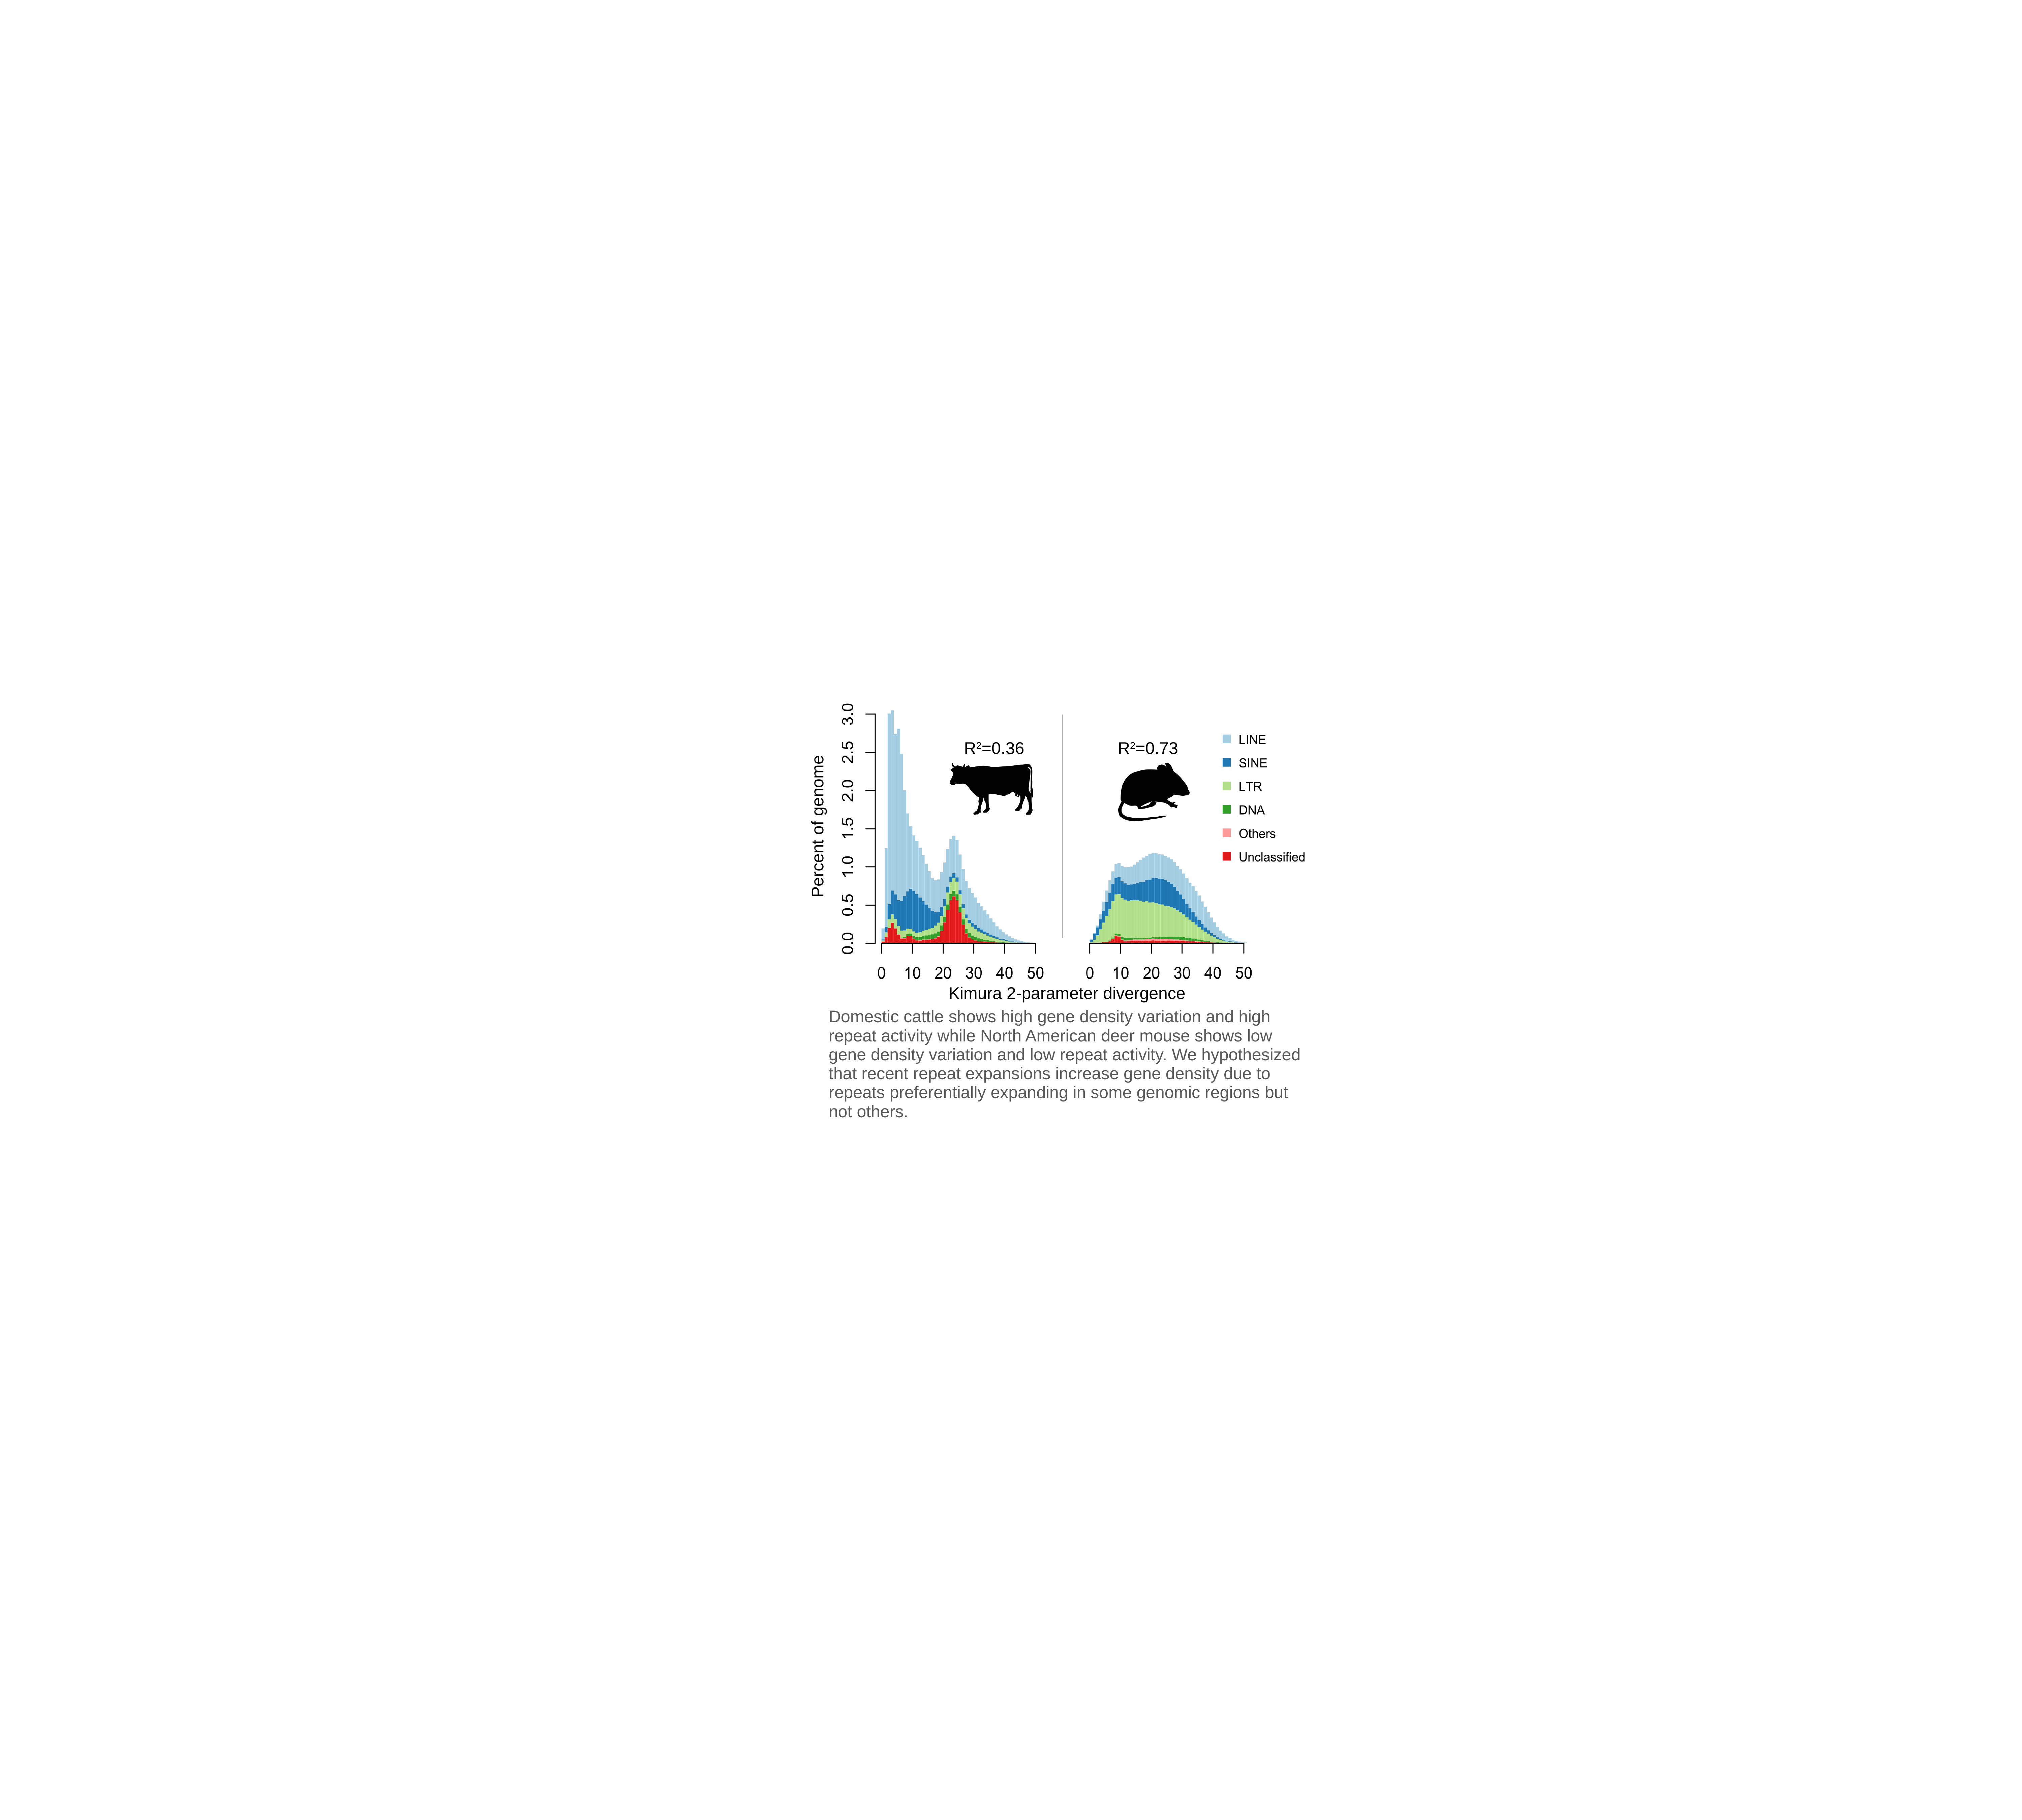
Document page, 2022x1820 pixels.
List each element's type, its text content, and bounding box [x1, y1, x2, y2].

text_box Domestic cattle shows high gene density variation and high repeat activity while North American deer mouse shows low gene density variation and low repeat activity. We hypothesized that recent repeat expansions increase gene density due to repeats preferentially expanding in some genomic regions but not others. [824, 1004, 1318, 1123]
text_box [799, 666, 1310, 1005]
picture [1118, 763, 1190, 821]
picture [950, 763, 1034, 815]
